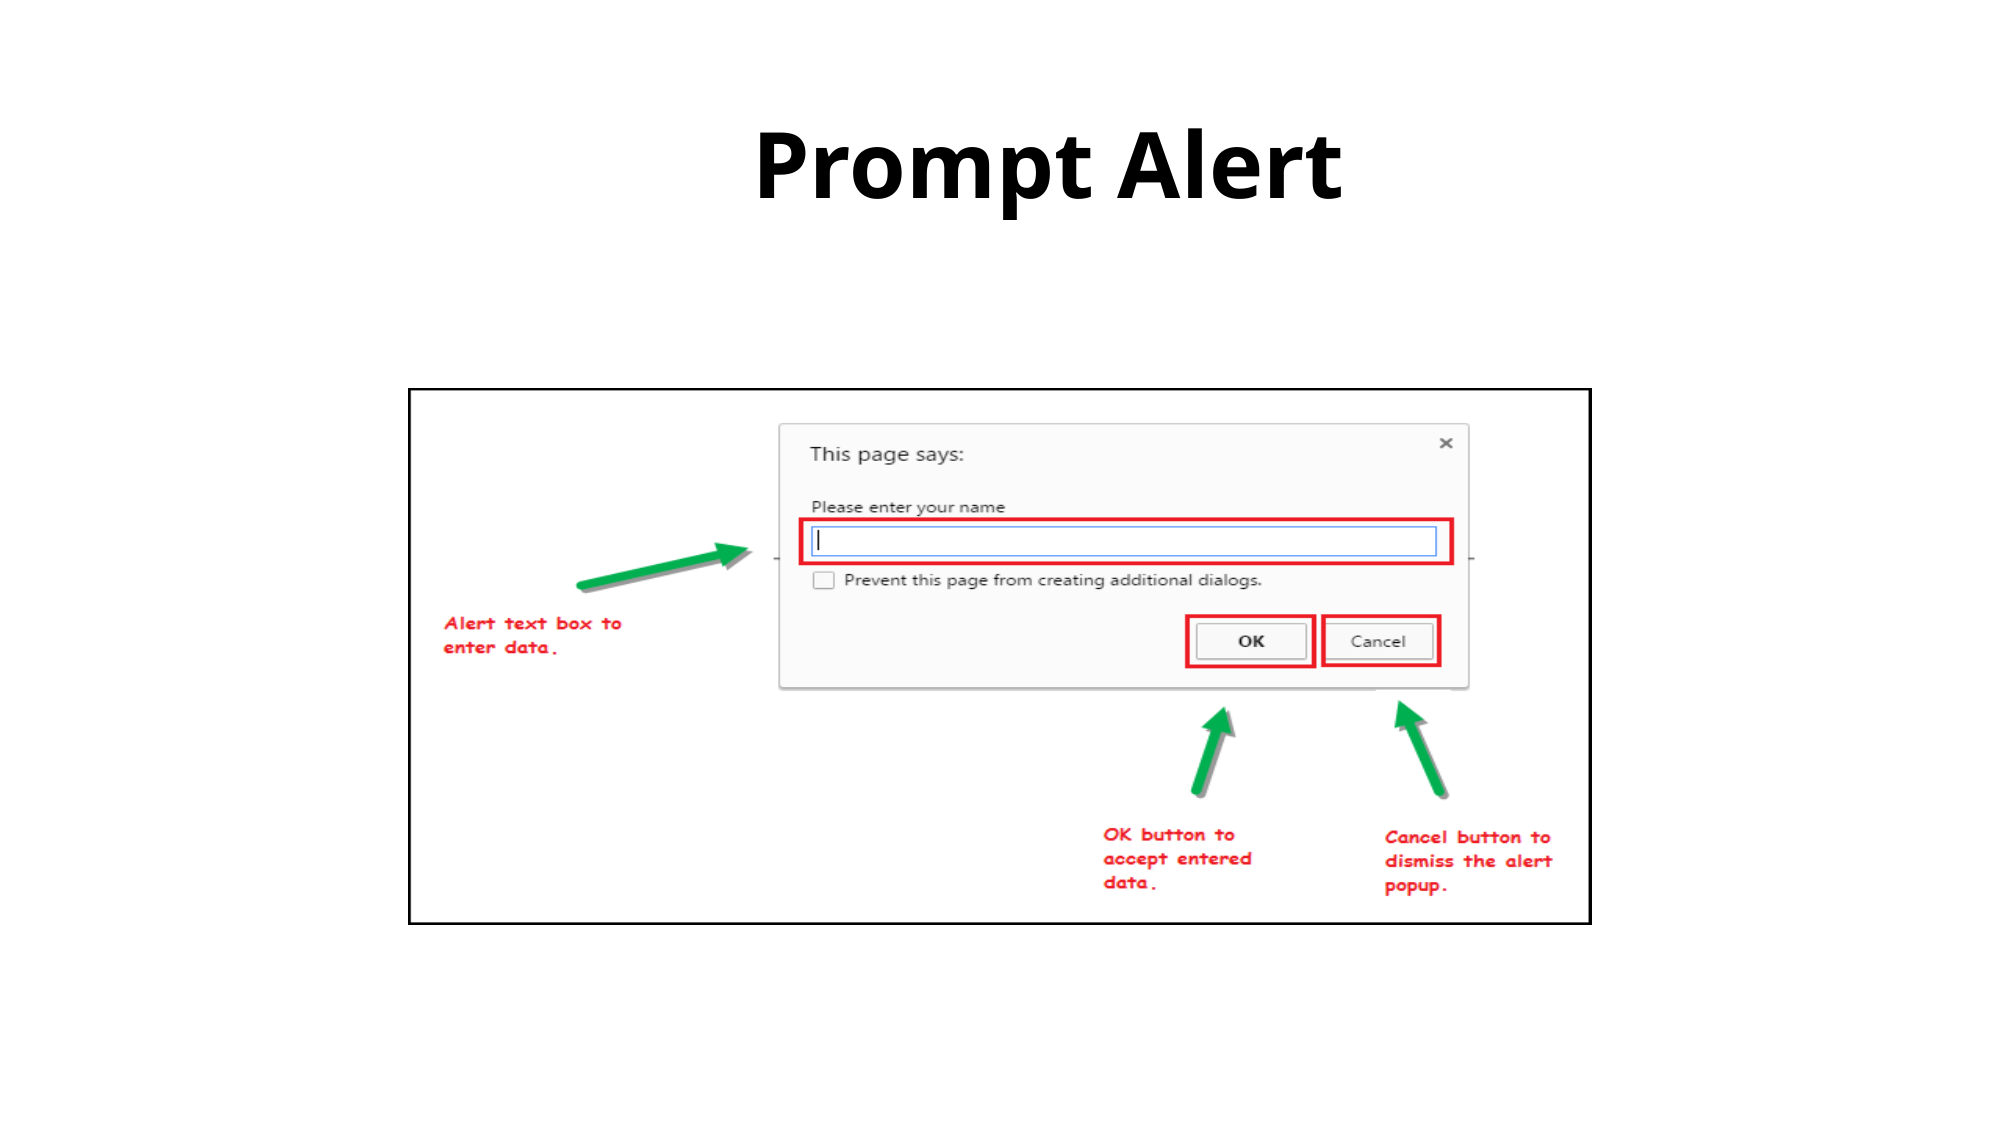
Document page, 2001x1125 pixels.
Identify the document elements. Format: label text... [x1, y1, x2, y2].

title Prompt Alert [137, 59, 1863, 278]
picture [408, 388, 1592, 925]
